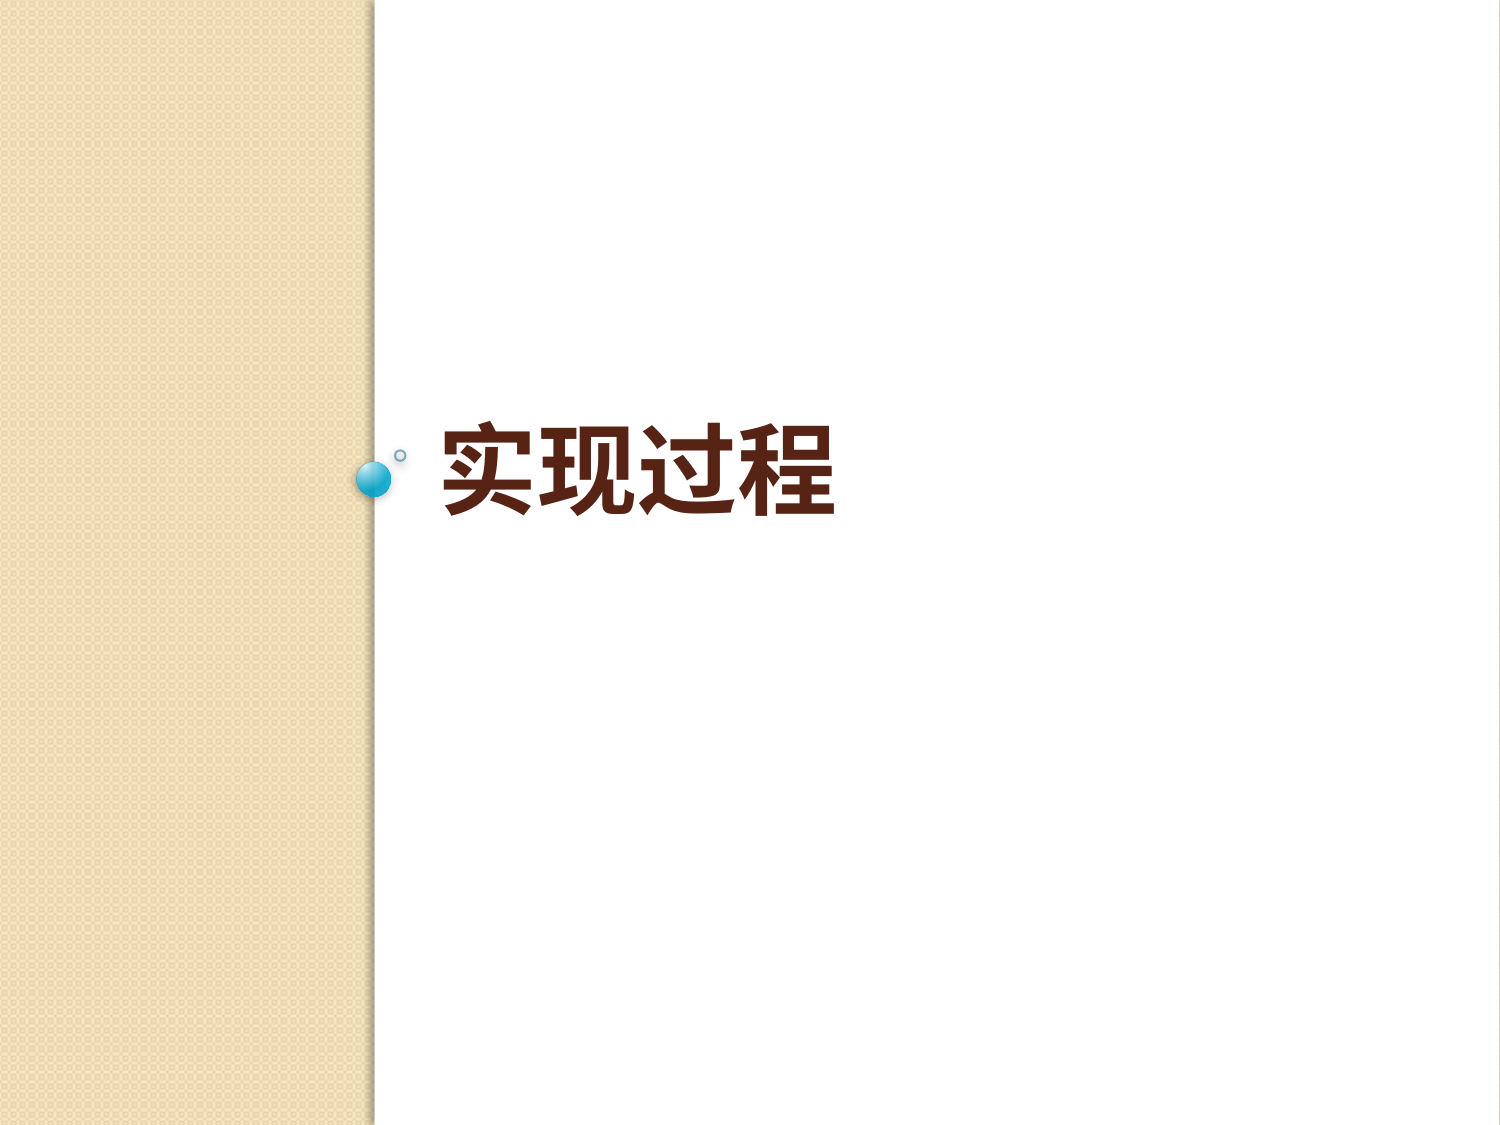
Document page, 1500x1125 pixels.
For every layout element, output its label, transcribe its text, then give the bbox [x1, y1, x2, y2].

title 实现过程 [422, 426, 1473, 802]
